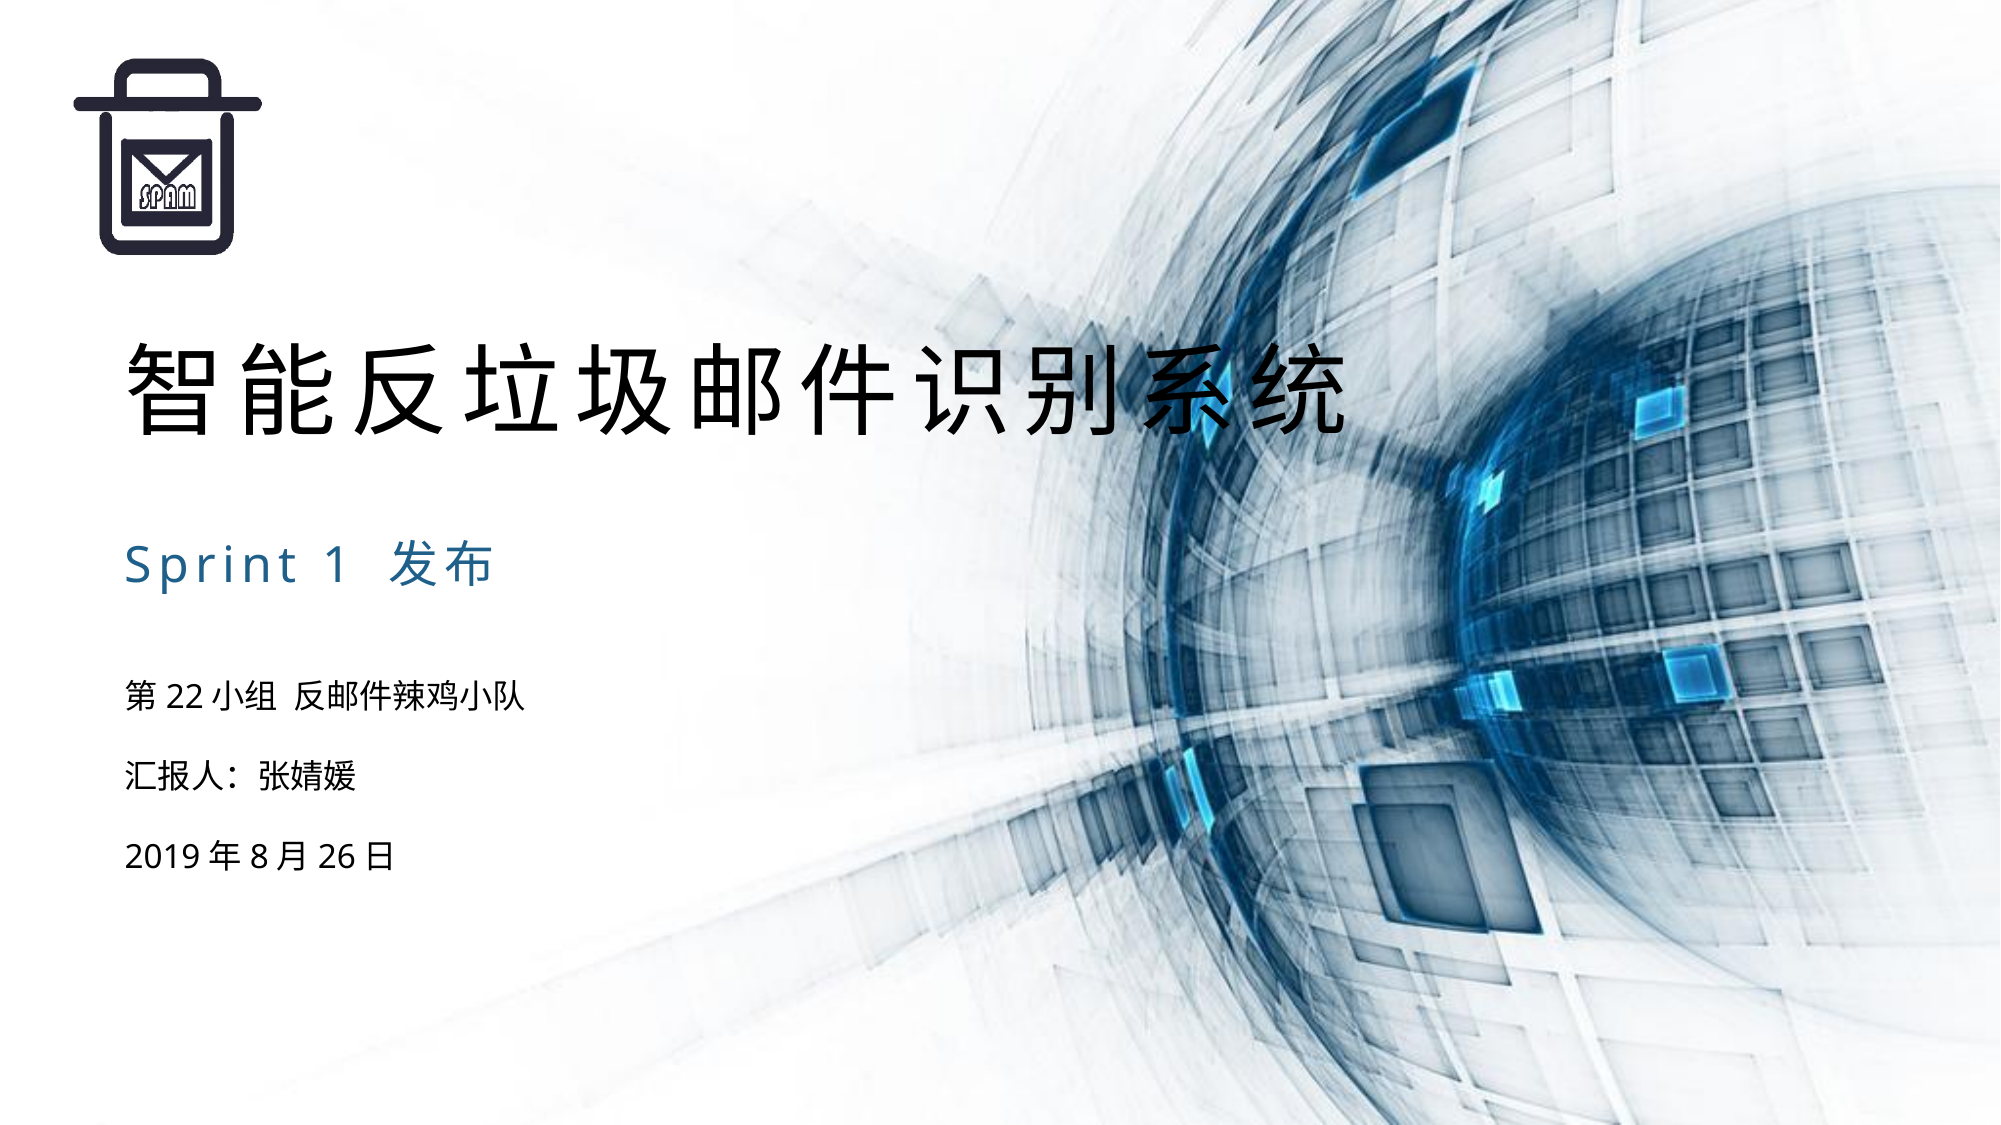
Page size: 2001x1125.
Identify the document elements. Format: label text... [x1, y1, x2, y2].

text_box Sprint 1 发布 [109, 524, 1110, 600]
text_box 第22小组 反邮件辣鸡小队 汇报人：张婧媛 2019年8月26日 [109, 668, 1122, 883]
picture [0, 0, 2001, 1125]
text_box 智能反垃圾邮件识别系统 [109, 320, 1403, 456]
